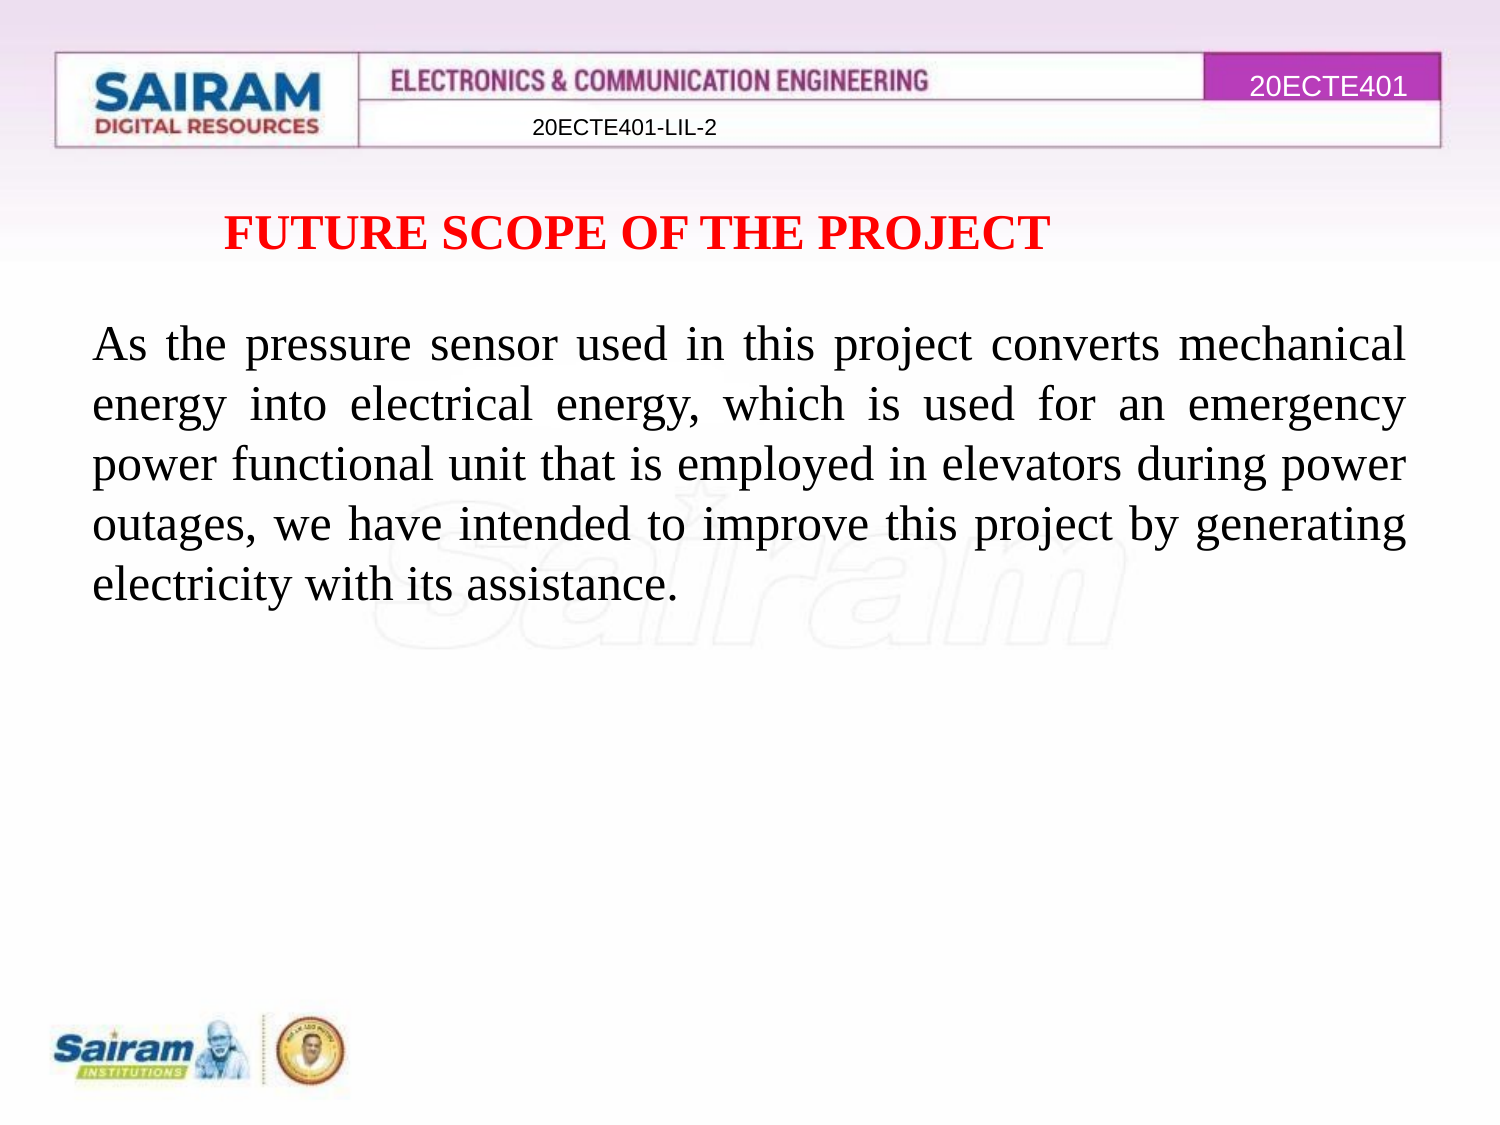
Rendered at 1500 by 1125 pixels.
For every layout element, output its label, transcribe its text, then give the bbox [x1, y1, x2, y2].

text_box As the pressure sensor used in this project converts mechanical energy into electrical energy, which is used for an emergency power functional unit that is employed in elevators during power outages, we have intended to improve this project by generating electricity with its assistance. [77, 303, 1423, 618]
picture [0, 0, 1500, 1125]
text_box 20ECTE401 [1205, 52, 1453, 118]
text_box FUTURE SCOPE OF THE PROJECT [0, 192, 1275, 304]
text_box 220ECTE401-LIL-2 [384, 98, 852, 154]
